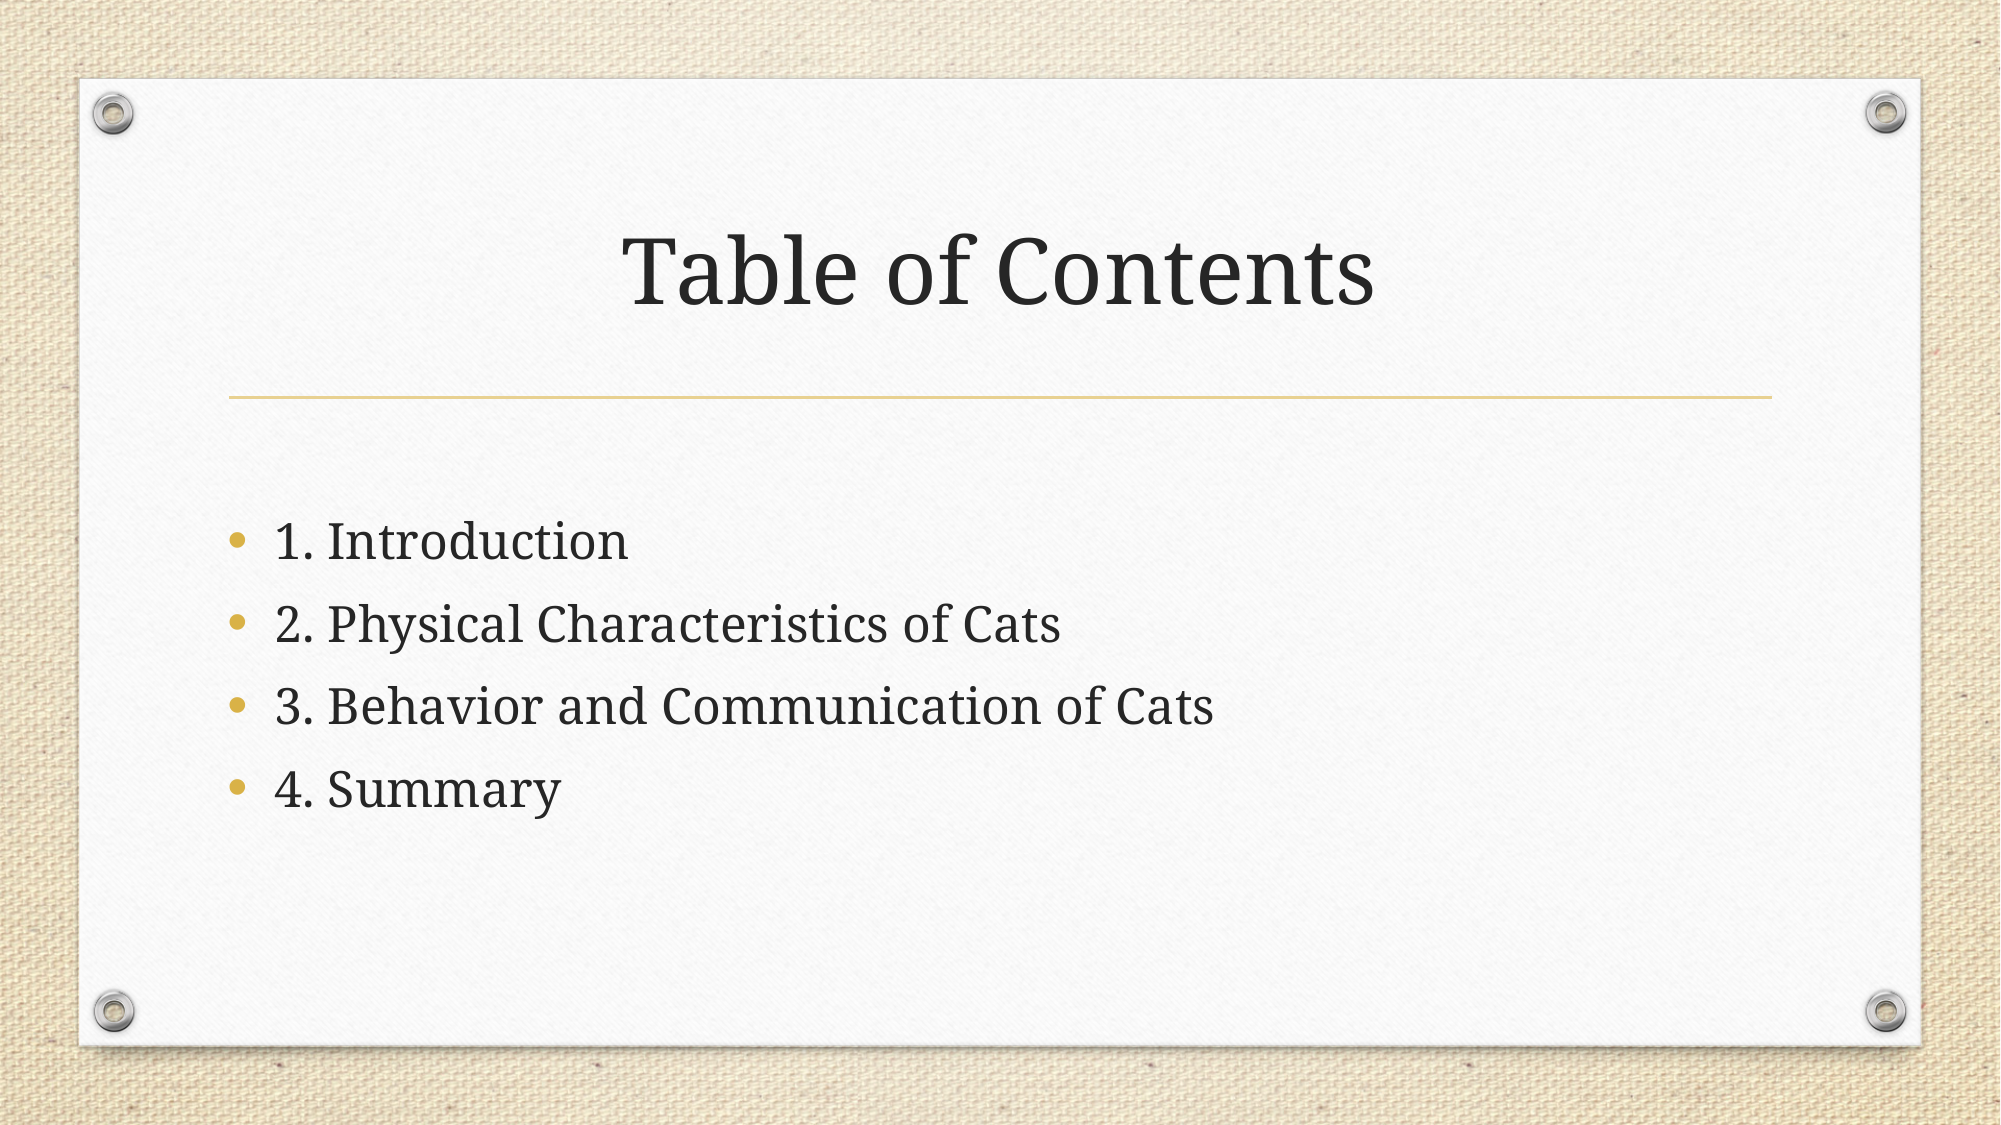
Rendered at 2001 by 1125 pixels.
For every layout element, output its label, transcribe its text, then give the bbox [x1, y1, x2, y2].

title Table of Contents [212, 161, 1788, 375]
picture [0, 0, 2001, 1125]
list 1. Introduction 2. Physical Characteristics of Cats 3. Behavior and Communication of Cats 4. Summary [212, 419, 1788, 964]
